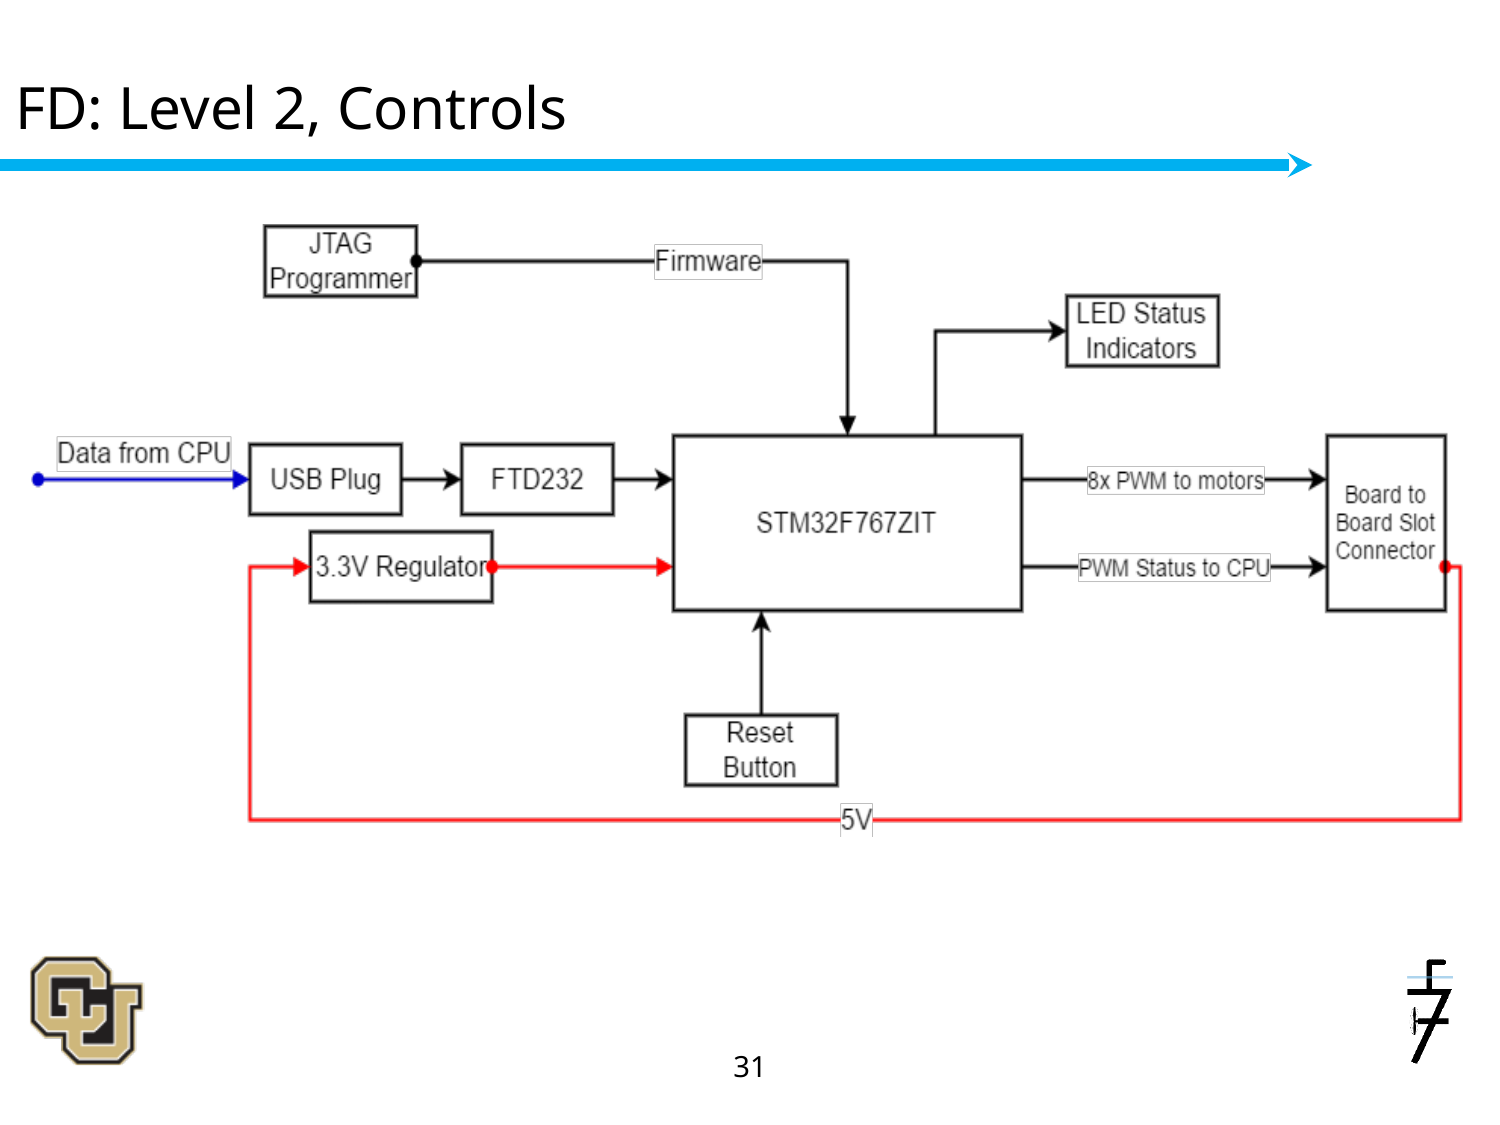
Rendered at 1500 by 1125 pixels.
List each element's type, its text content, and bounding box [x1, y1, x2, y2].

slide_number ‹#› [575, 1041, 925, 1120]
picture [24, 950, 150, 1075]
picture [24, 224, 1476, 838]
title FD: Level 2, Controls [0, 12, 1350, 200]
picture [1387, 956, 1463, 1069]
